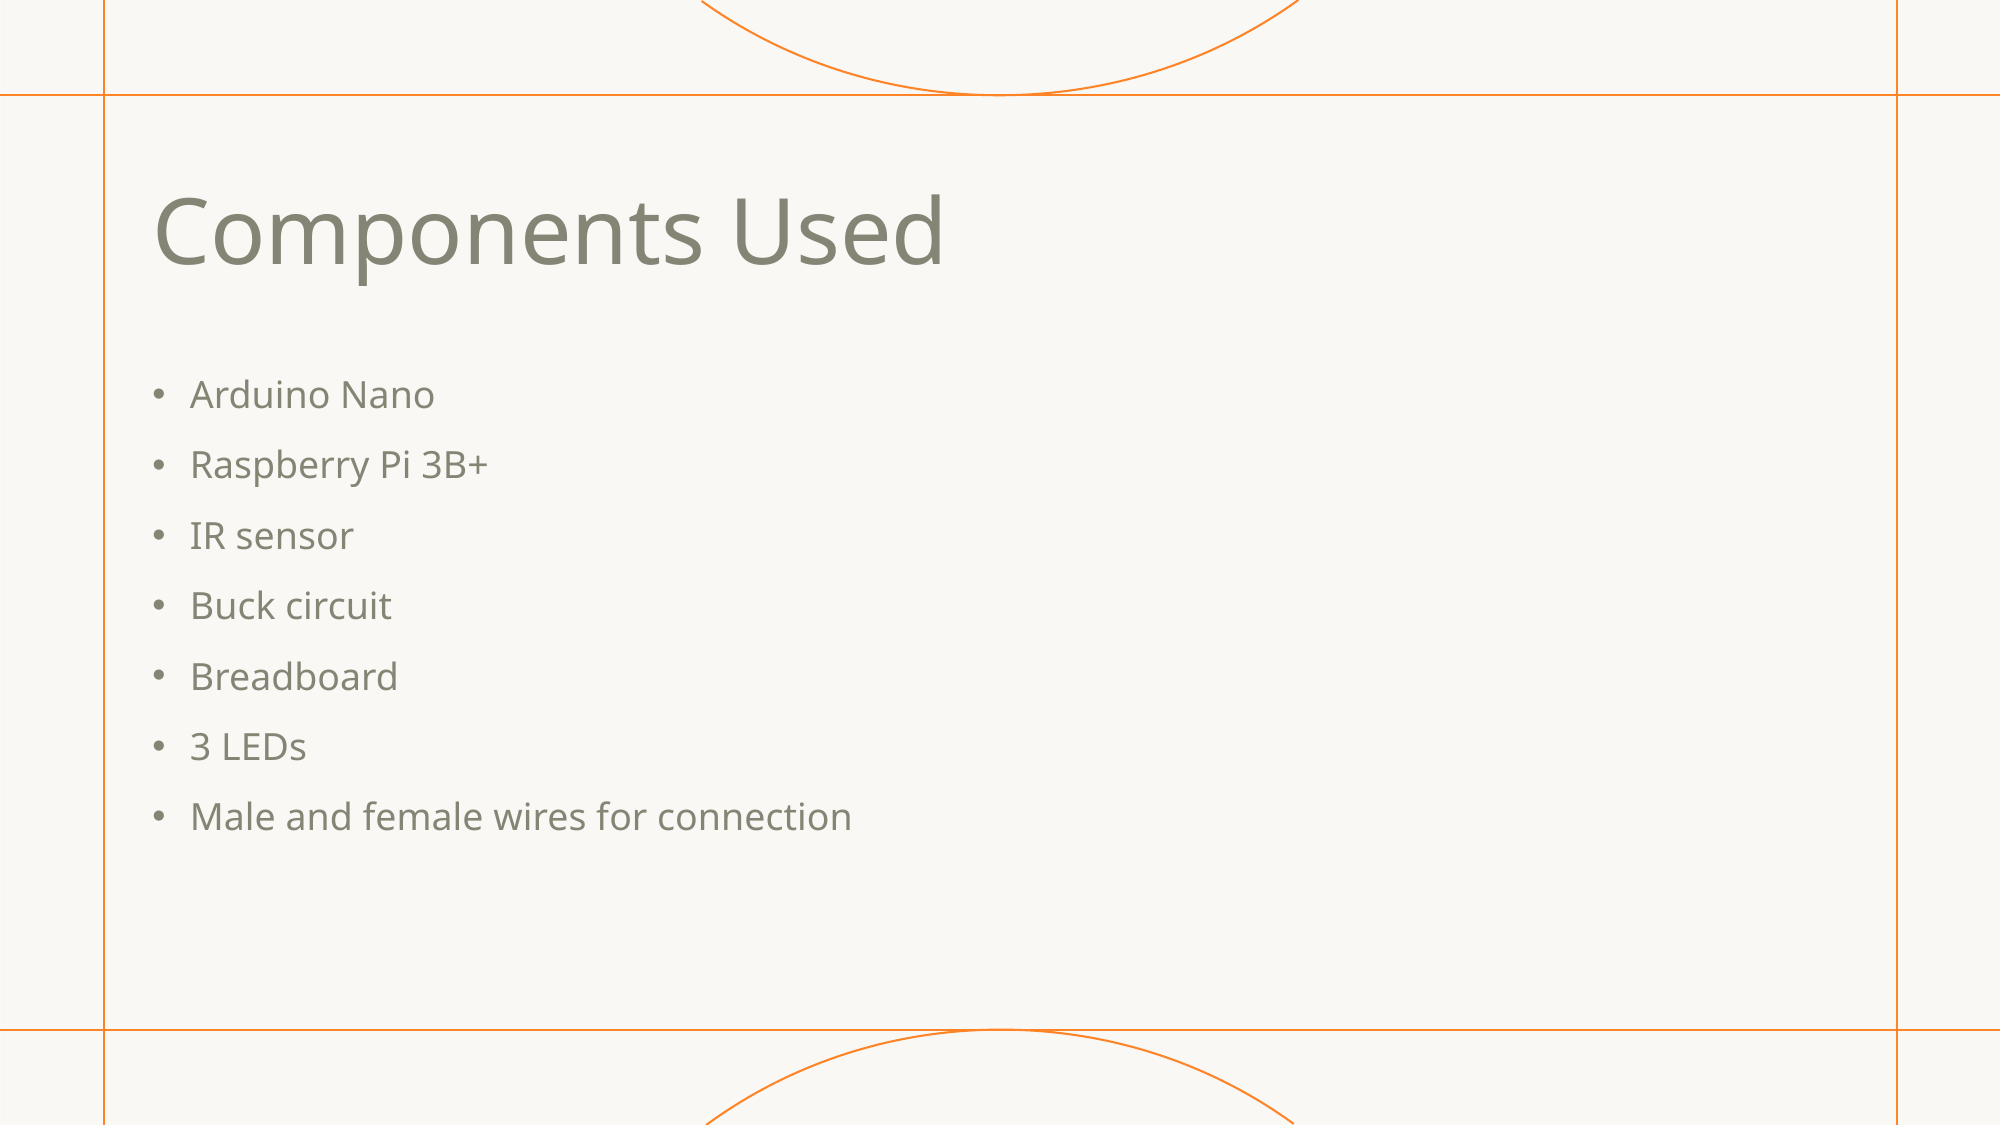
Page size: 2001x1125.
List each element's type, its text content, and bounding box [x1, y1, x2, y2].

list Arduino Nano Raspberry Pi 3B+ IR sensor Buck circuit Breadboard 3 LEDs Male and female wires for connection [137, 359, 1863, 987]
title Components Used [137, 119, 1863, 337]
